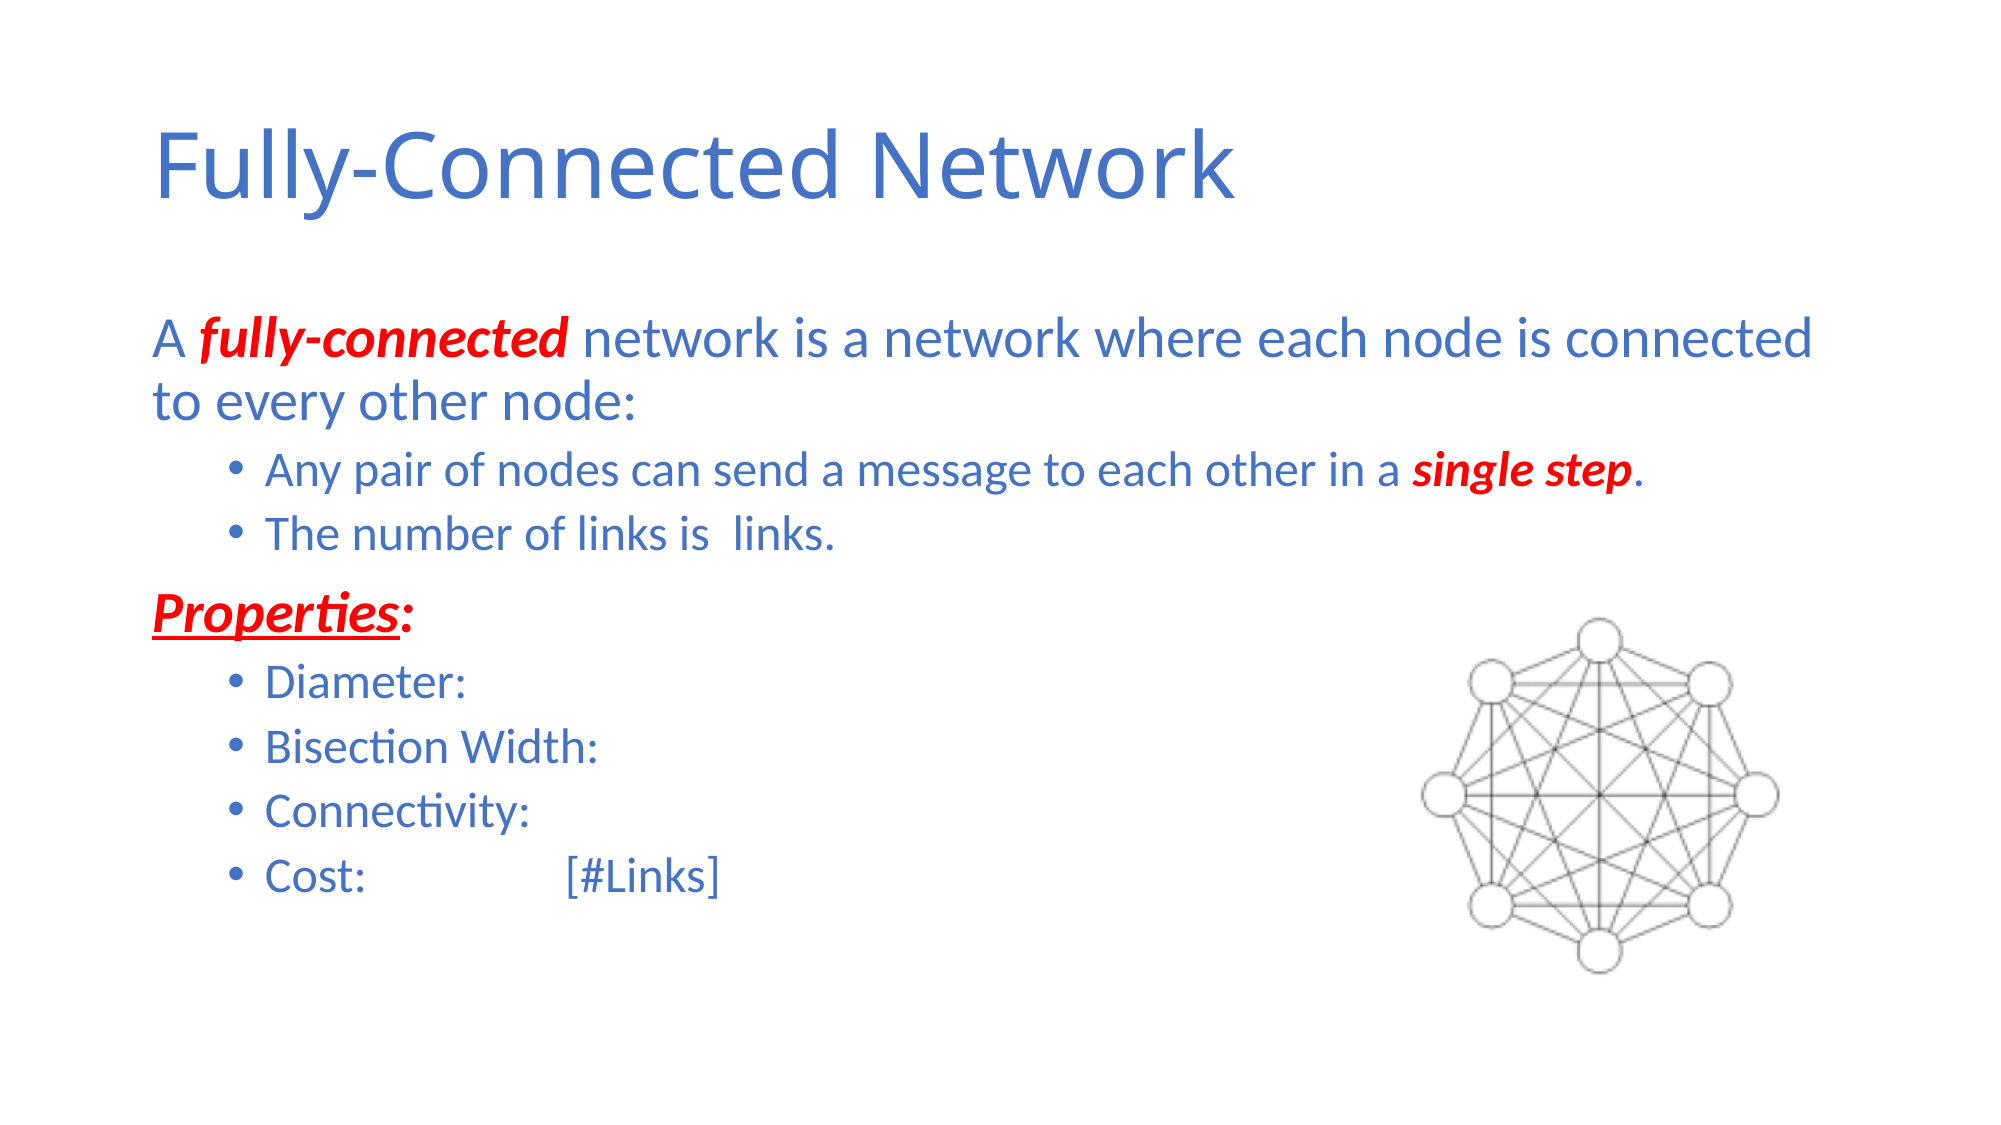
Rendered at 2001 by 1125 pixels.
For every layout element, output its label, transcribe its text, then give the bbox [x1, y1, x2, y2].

title Fully-Connected Network [137, 59, 1863, 278]
picture [1369, 581, 1829, 991]
